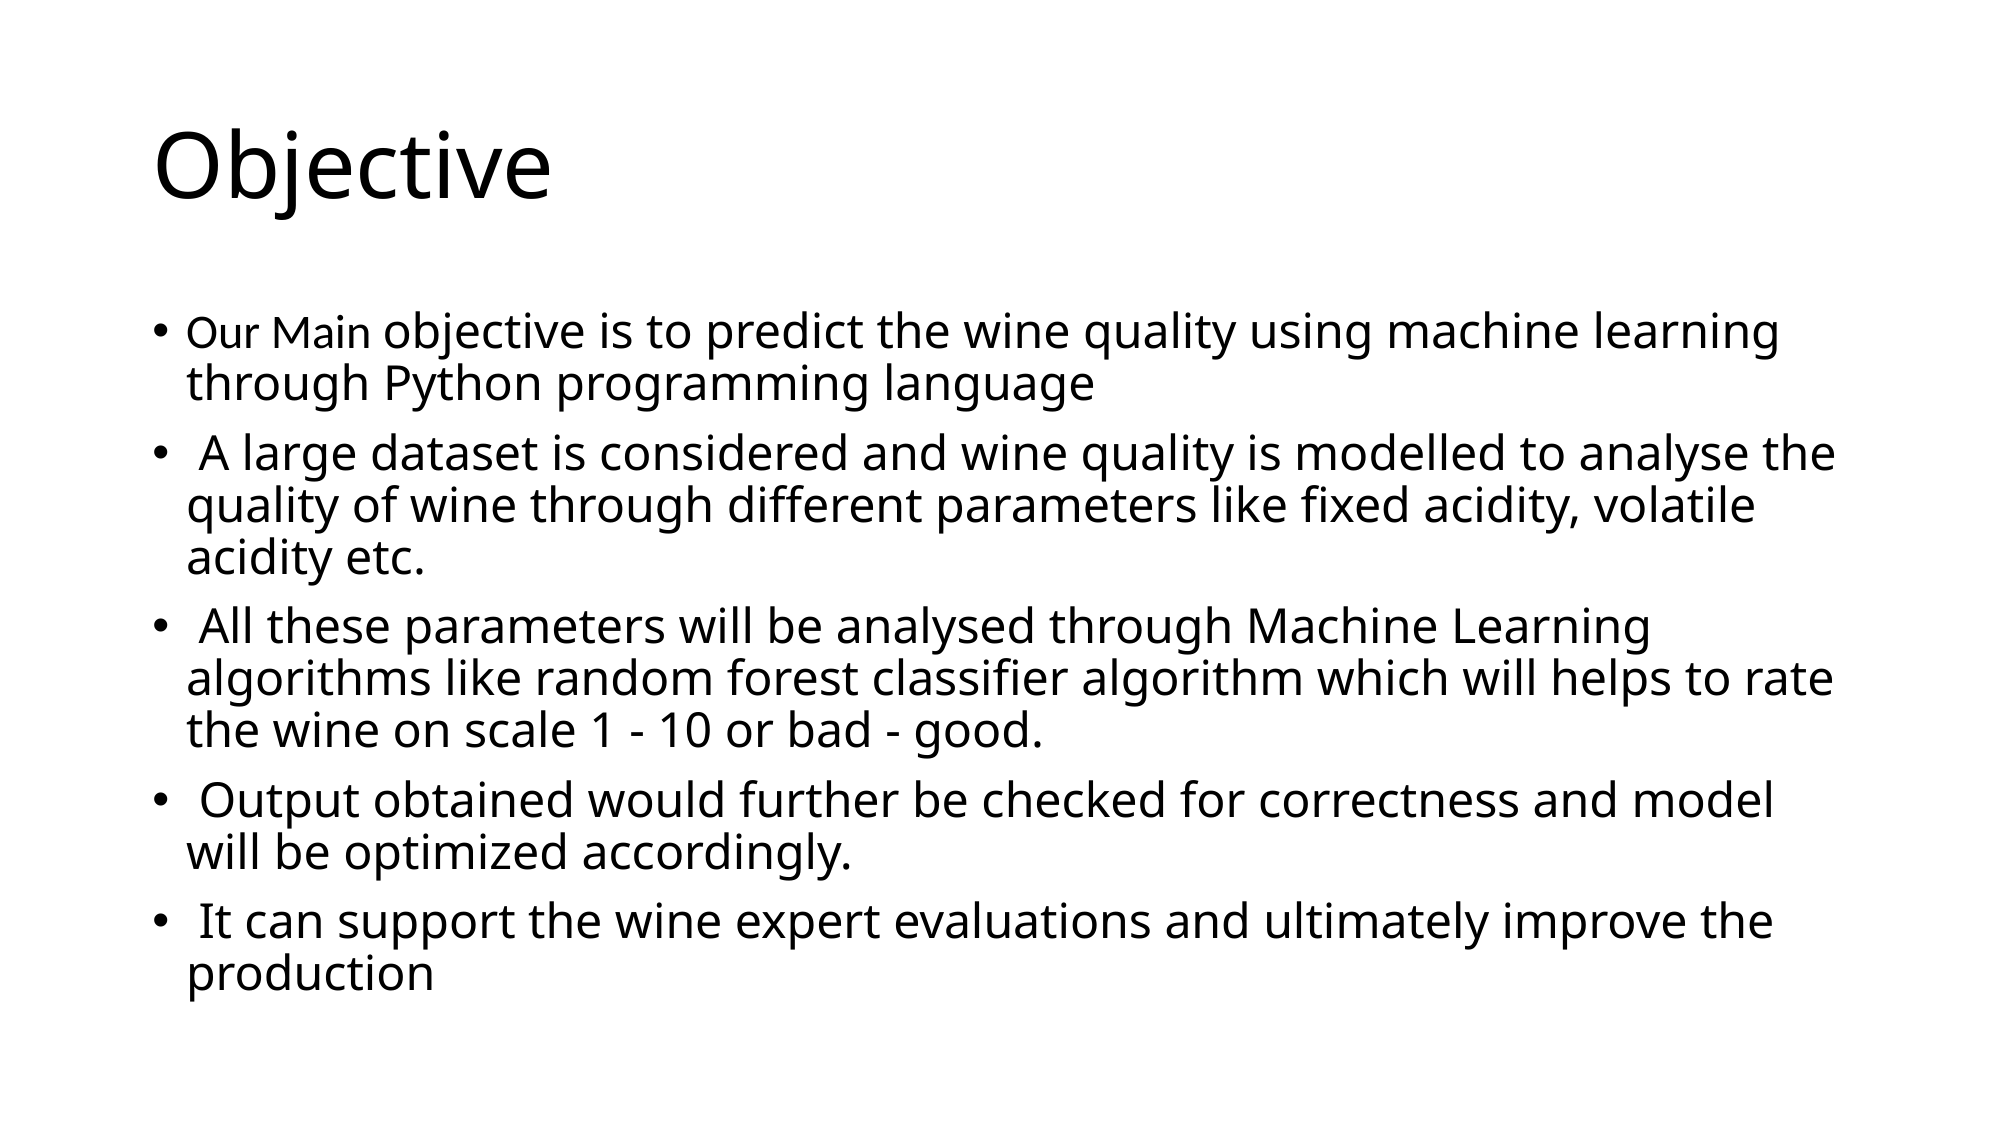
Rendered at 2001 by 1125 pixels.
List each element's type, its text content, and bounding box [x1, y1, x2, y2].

list Our Main objective is to predict the wine quality using machine learning through Python programming language A large dataset is considered and wine quality is modelled to analyse the quality of wine through different parameters like fixed acidity, volatile acidity etc. All these parameters will be analysed through Machine Learning algorithms like random forest classifier algorithm which will helps to rate the wine on scale 1 - 10 or bad - good. Output obtained would further be checked for correctness and model will be optimized accordingly. It can support the wine expert evaluations and ultimately improve the production [137, 299, 1863, 1014]
title Objective [137, 59, 1863, 278]
